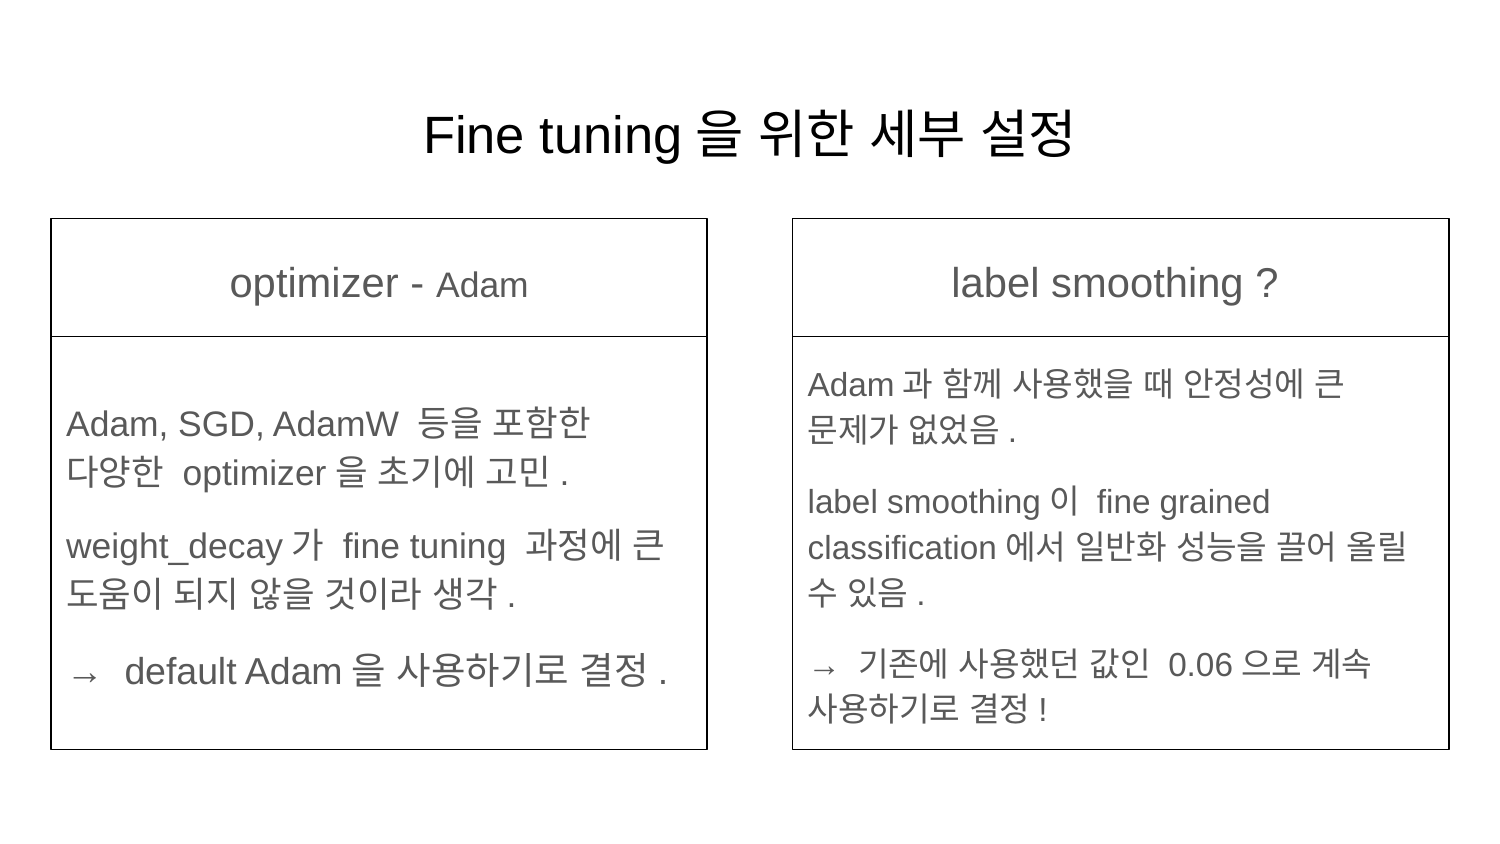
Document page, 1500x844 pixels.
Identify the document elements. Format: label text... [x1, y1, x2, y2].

list label smoothing ? [792, 218, 1449, 337]
list optimizer - Adam [51, 218, 708, 337]
list Adam, SGD, AdamW 등을 포함한 다양한 optimizer을 초기에 고민. weight_decay가 fine tuning 과정에 큰 도움이 되지 않을 것이라 생각. → default Adam을 사용하기로 결정. [51, 337, 708, 750]
list Adam과 함께 사용했을 때 안정성에 큰 문제가 없었음. label smoothing이 fine grained classification에서 일반화 성능을 끌어 올릴 수 있음. → 기존에 사용했던 값인 0.06으로 계속 사용하기로 결정! [792, 337, 1449, 750]
title Fine tuning을 위한 세부 설정 [354, 85, 1145, 180]
